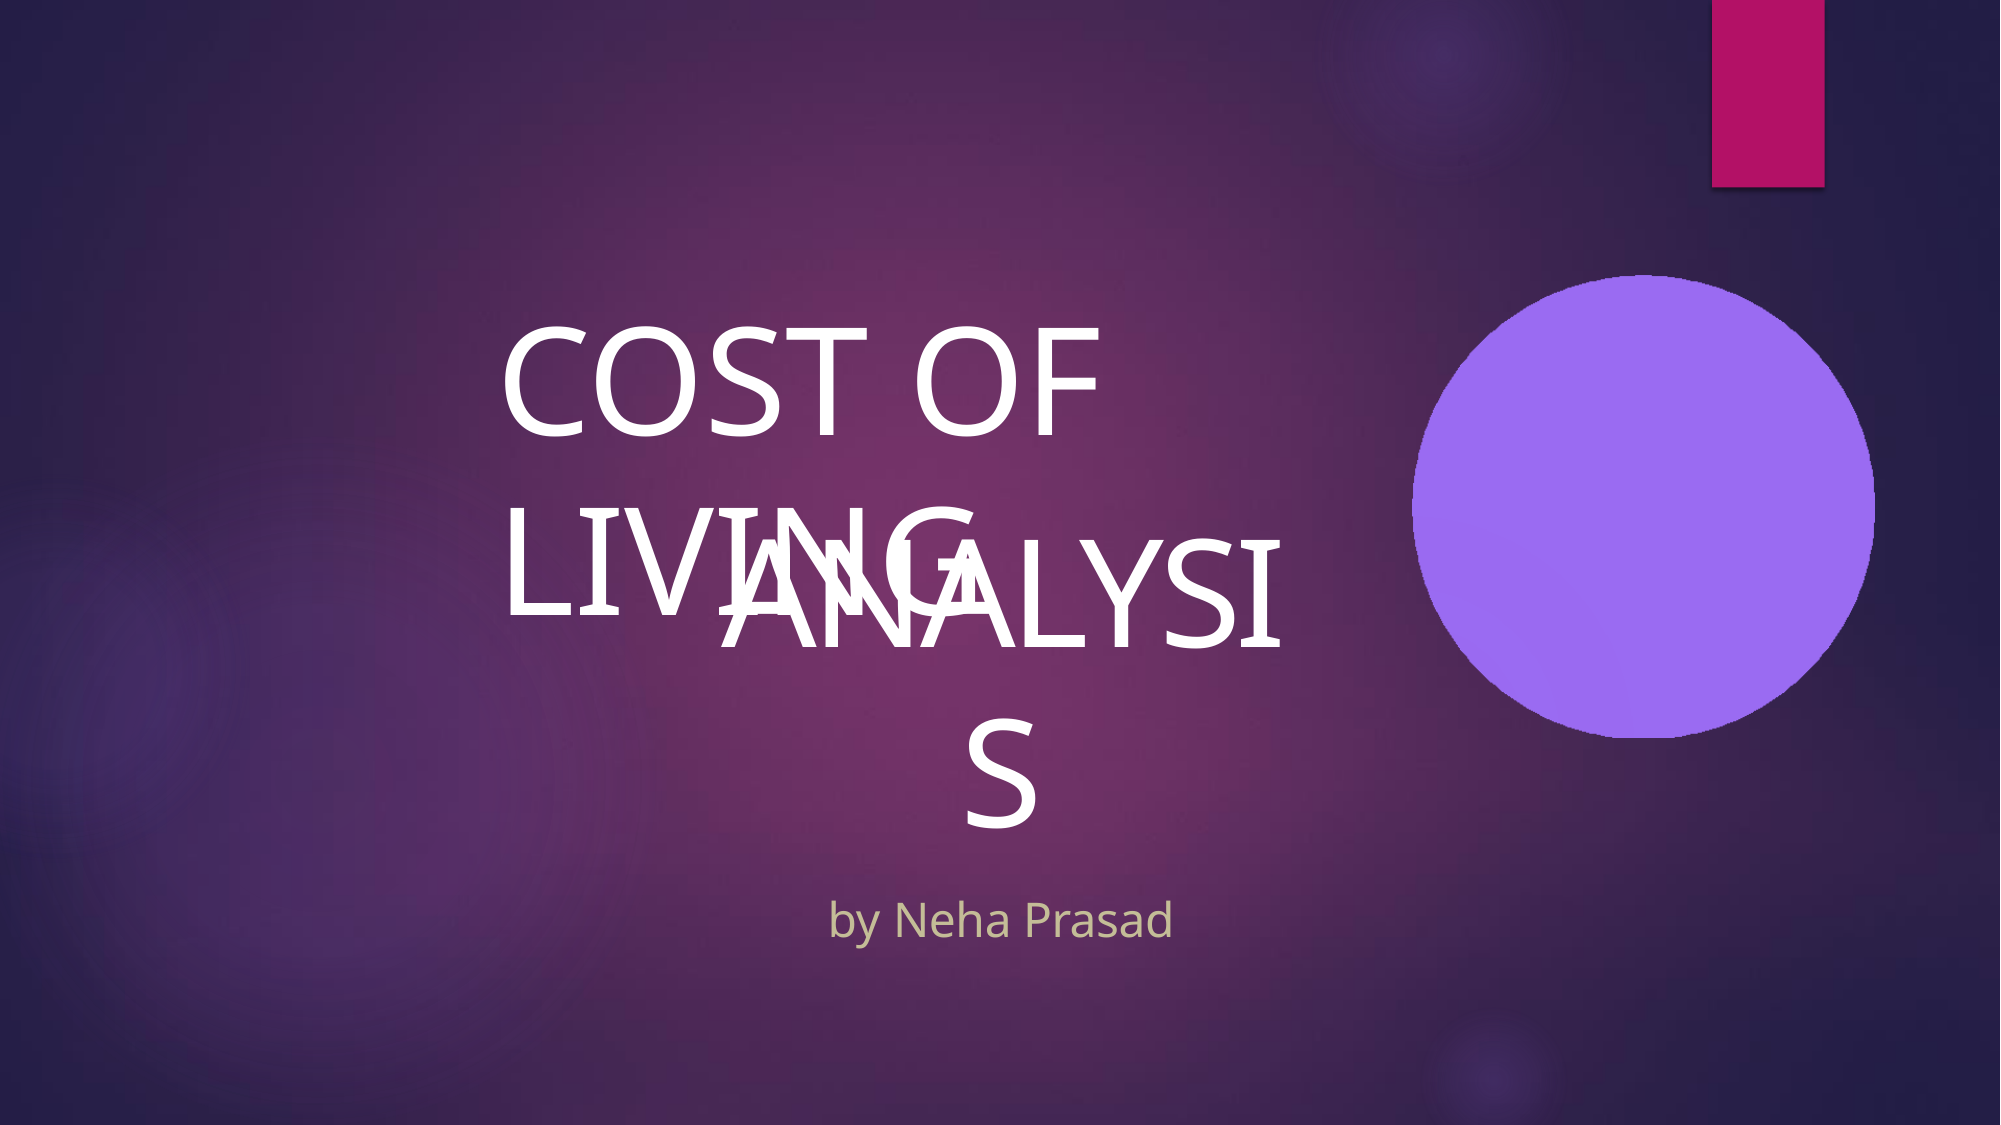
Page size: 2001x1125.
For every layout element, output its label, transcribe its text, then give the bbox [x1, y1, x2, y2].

text_box COST OF LIVING [494, 282, 1508, 646]
text_box ANALYSIS by Neha Prasad [696, 399, 1306, 947]
picture [0, 0, 2000, 1125]
